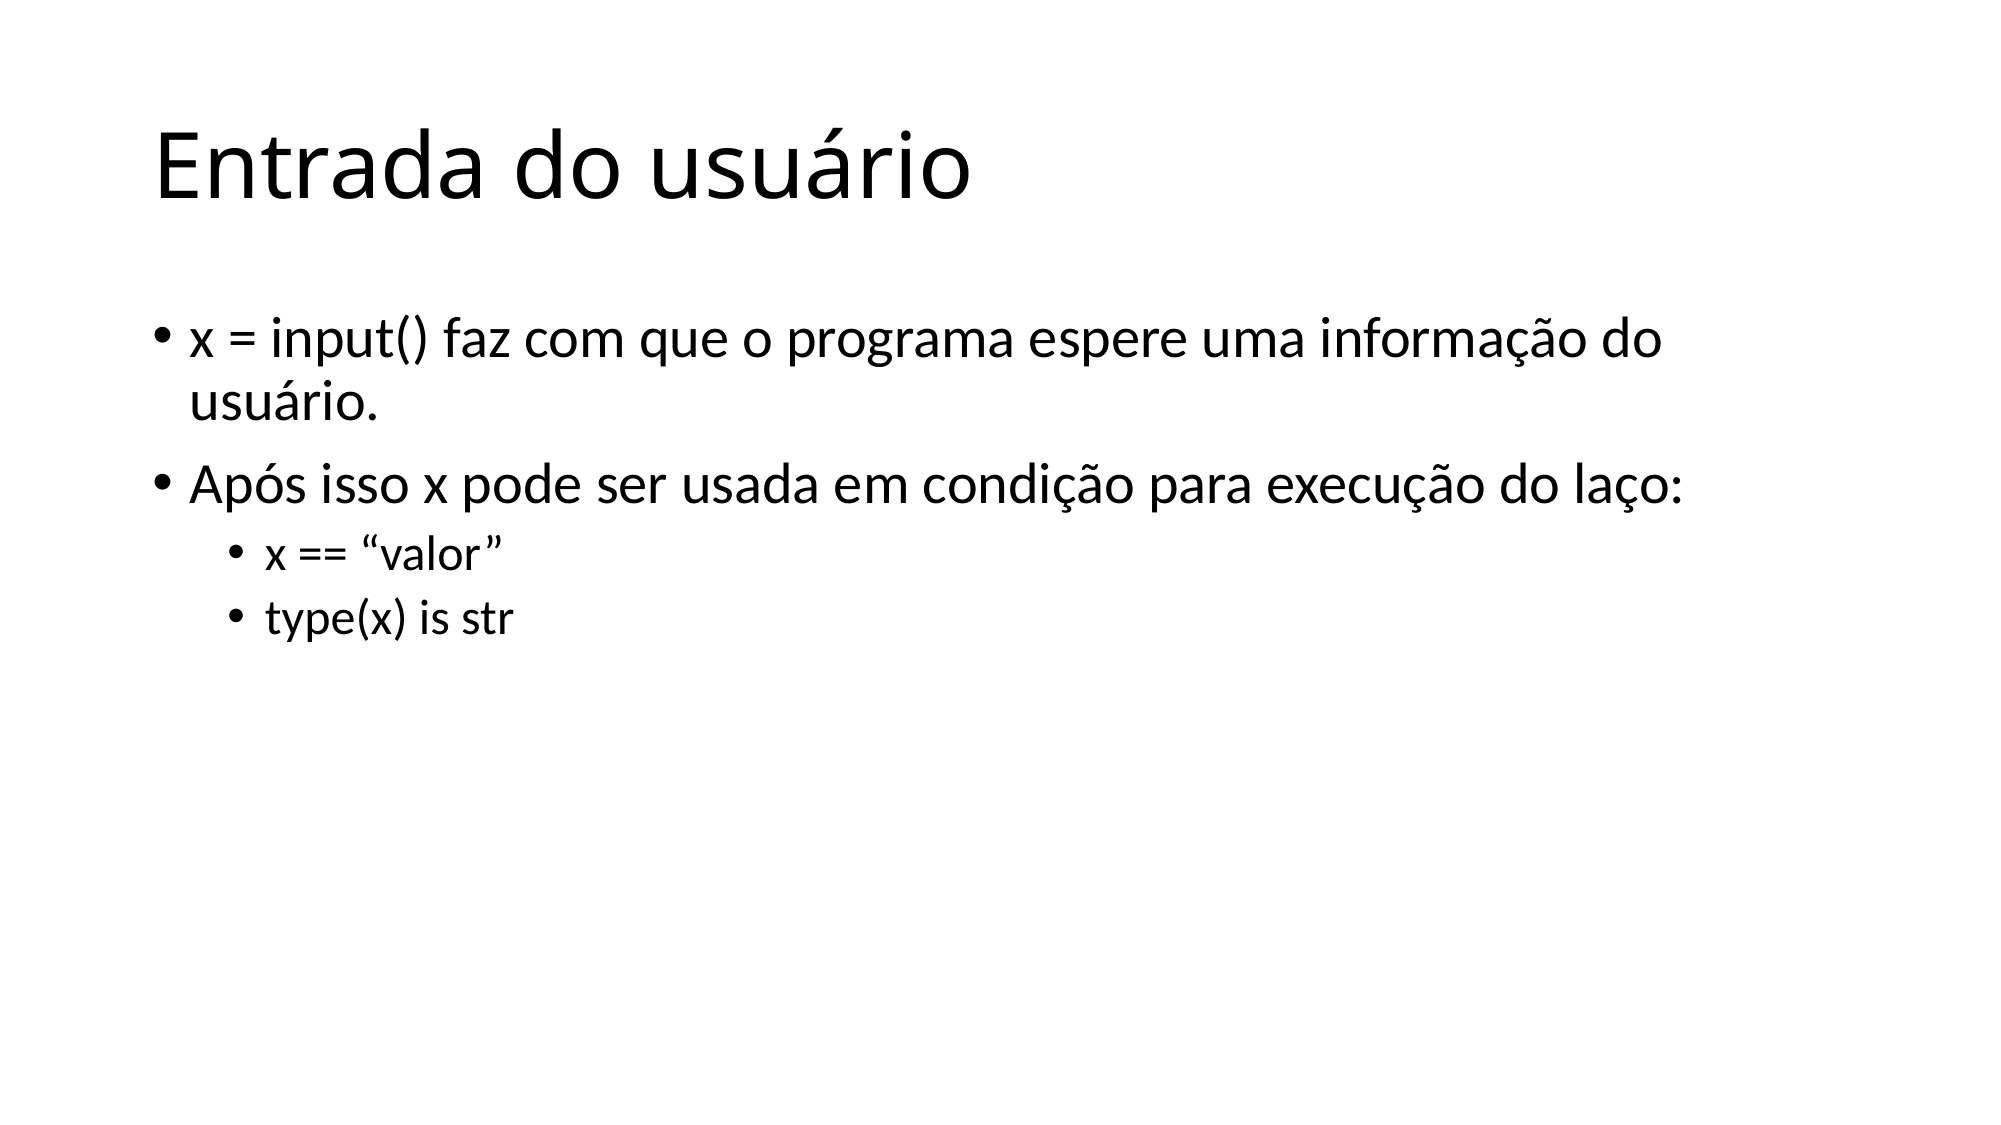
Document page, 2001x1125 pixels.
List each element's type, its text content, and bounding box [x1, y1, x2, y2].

list x = input() faz com que o programa espere uma informação do usuário. Após isso x pode ser usada em condição para execução do laço: x == “valor” type(x) is str [137, 299, 1863, 1014]
title Entrada do usuário [137, 59, 1863, 278]
